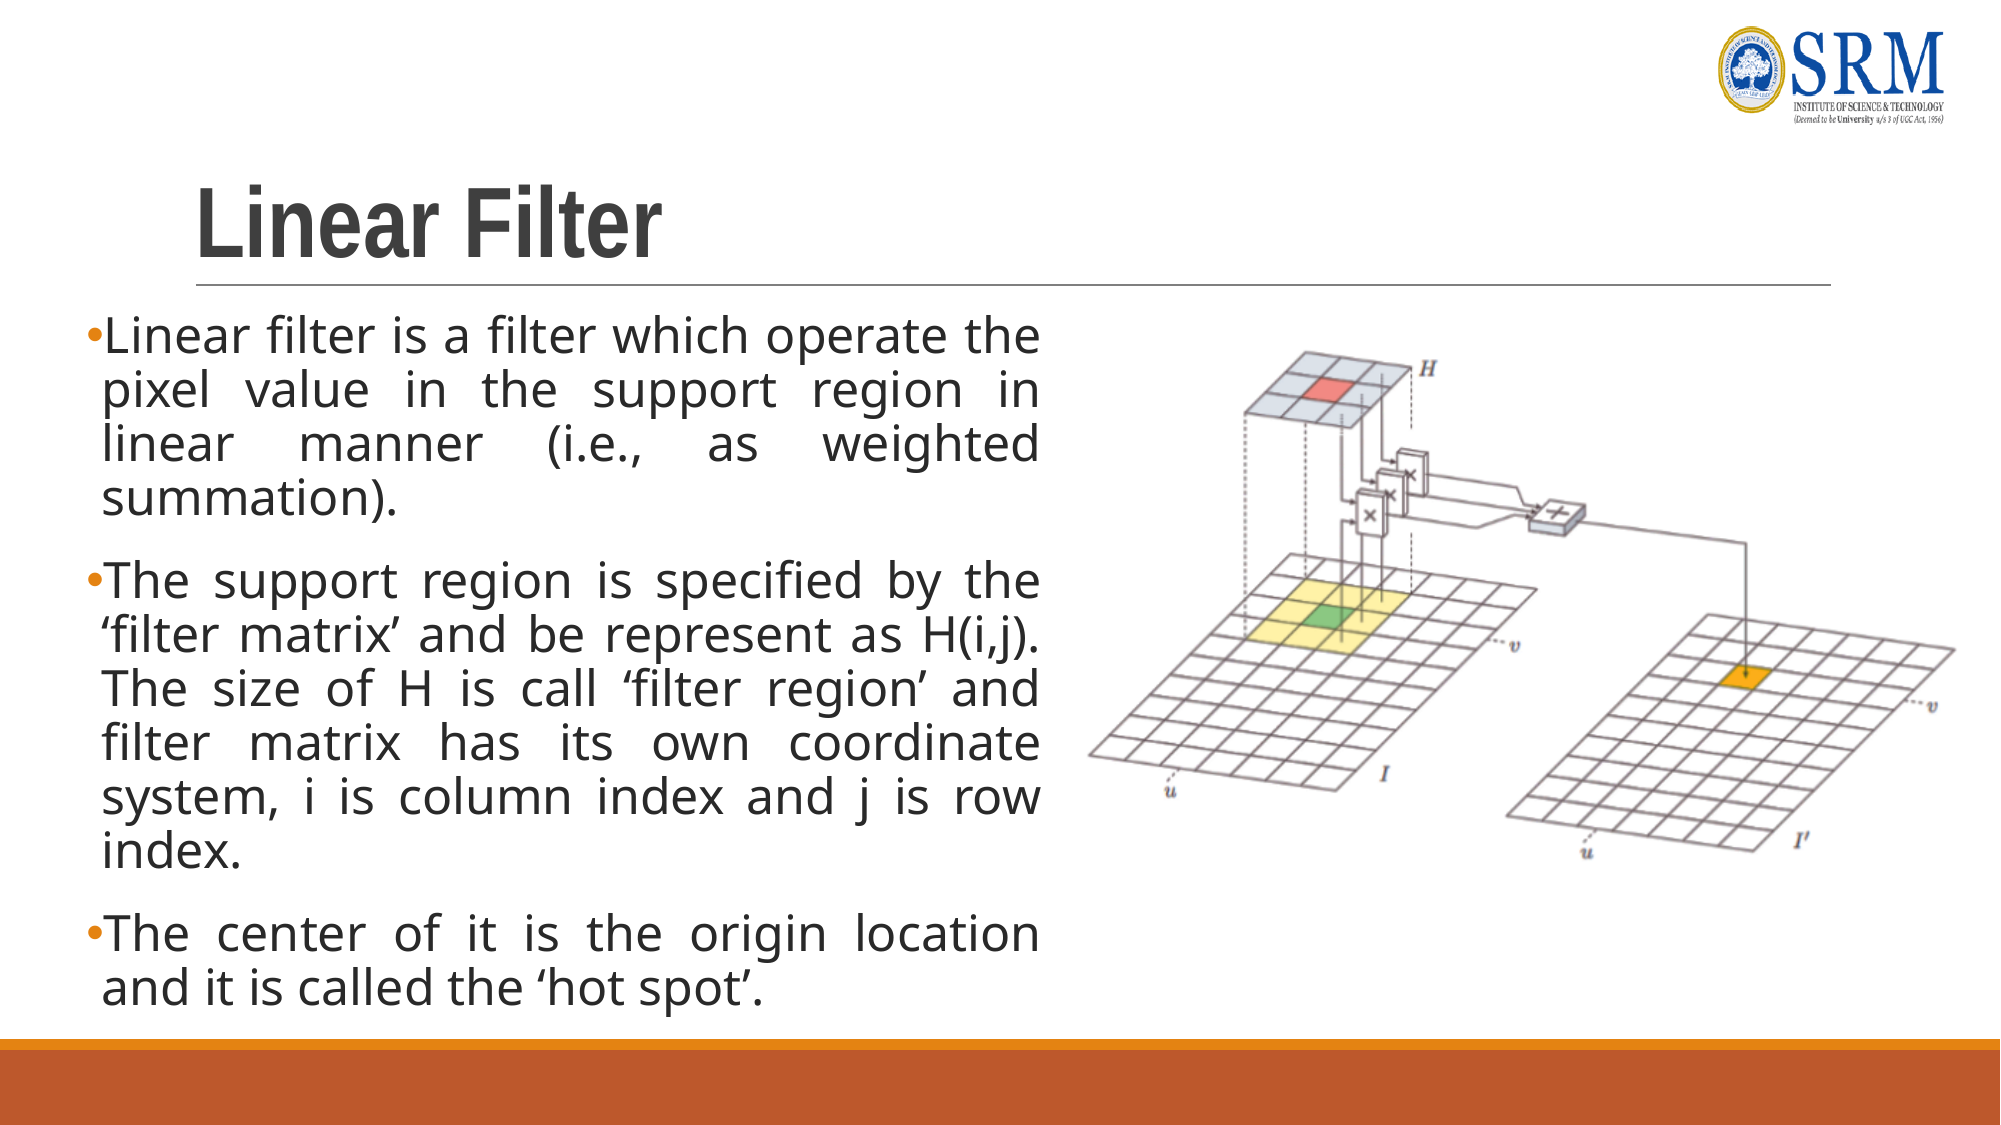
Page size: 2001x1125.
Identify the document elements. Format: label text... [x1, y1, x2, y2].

picture [1716, 18, 1951, 136]
picture [1078, 338, 1973, 866]
title Linear Filter [180, 47, 1830, 285]
list Linear filter is a filter which operate the pixel value in the support region in linear manner (i.e., as weighted summation). The support region is specified by the ‘filter matrix’ and be represent as H(i,j). The size of H is call ‘filter region’ and filter matrix has its own coordinate system, i is column index and j is row index. The center of it is the origin location and it is called the ‘hot spot’. [86, 302, 1043, 963]
